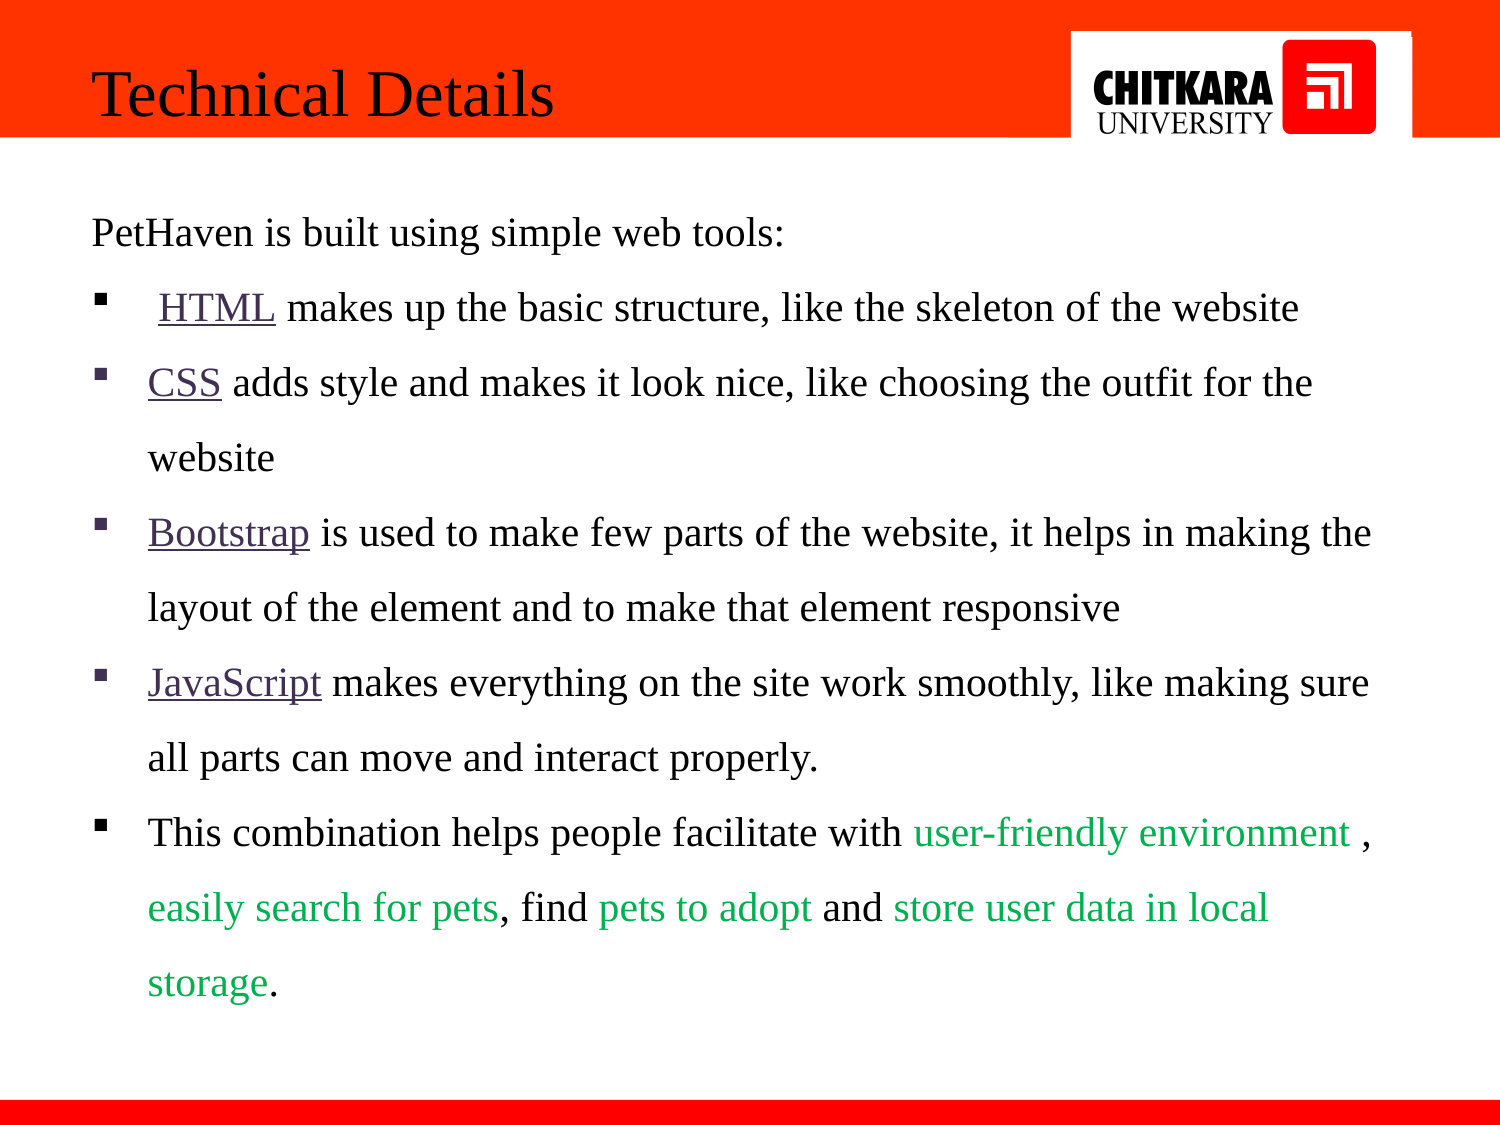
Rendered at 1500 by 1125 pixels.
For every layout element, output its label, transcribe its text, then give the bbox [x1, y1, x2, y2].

picture [1074, 37, 1391, 138]
text_box PetHaven is built using simple web tools: HTML makes up the basic structure, like the skeleton of the website CSS adds style and makes it look nice, like choosing the outfit for the website Bootstrap is used to make few parts of the website, it helps in making the layout of the element and to make that element responsive JavaScript makes everything on the site work smoothly, like making sure all parts can move and interact properly. This combination helps people facilitate with user-friendly environment , easily search for pets, find pets to adopt and store user data in local storage. [76, 172, 1412, 1013]
text_box Technical Details [76, 42, 963, 138]
